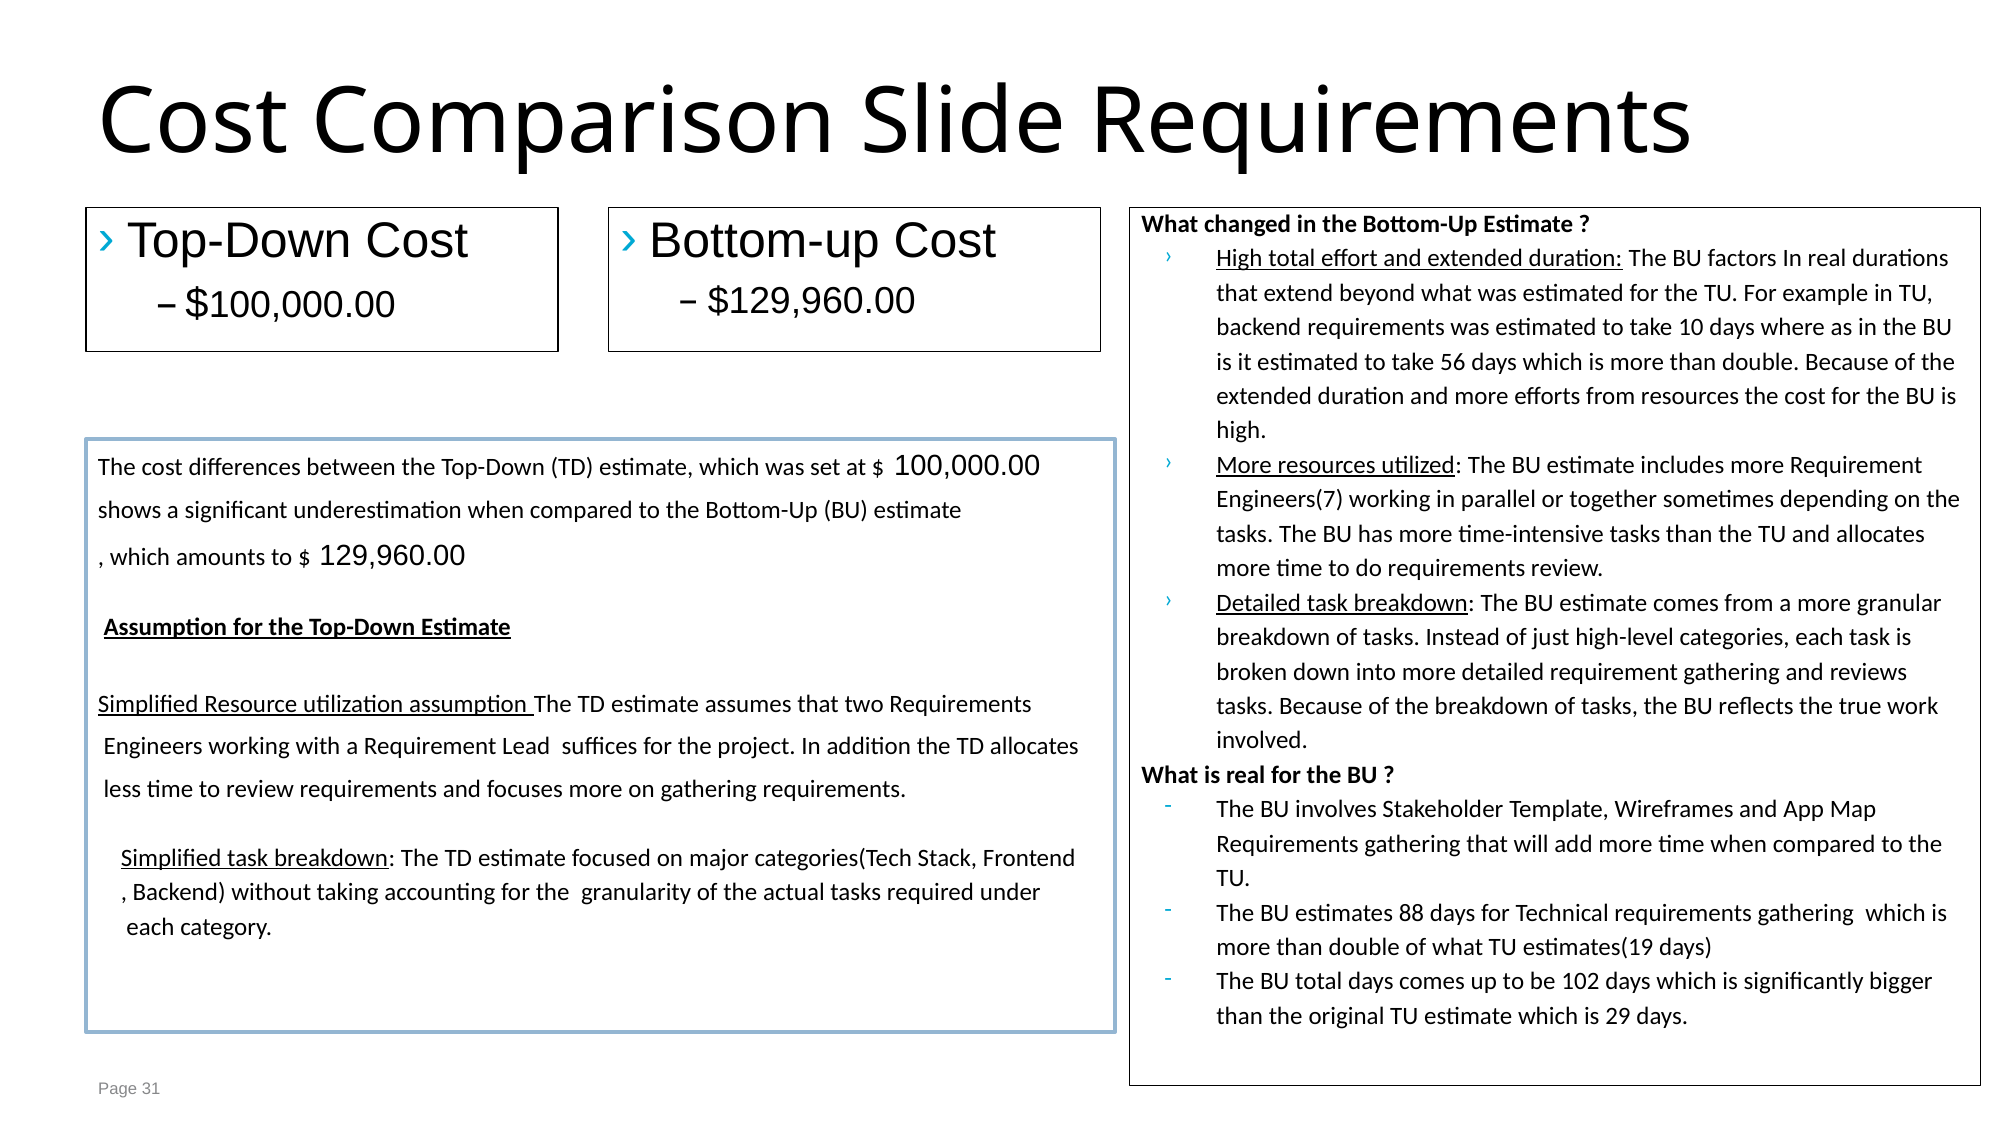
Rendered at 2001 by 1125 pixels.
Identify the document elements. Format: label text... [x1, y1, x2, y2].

title Cost Comparison Slide Requirements [86, 39, 1726, 218]
text_box The cost differences between the Top-Down (TD) estimate, which was set at $ 100,000.00 shows a significant underestimation when compared to the Bottom-Up (BU) estimate , which amounts to $ 129,960.00 Assumption for the Top-Down Estimate Simplified Resource utilization assumption The TD estimate assumes that two Requirements Engineers working with a Requirement Lead suffices for the project. In addition the TD allocates less time to review requirements and focuses more on gathering requirements. Simplified task breakdown: The TD estimate focused on major categories(Tech Stack, Frontend , Backend) without taking accounting for the granularity of the actual tasks required under each category. [86, 439, 1115, 1032]
list Top-Down Cost $100,000.00 [86, 218, 559, 352]
list Bottom-up Cost $129,960.00 [608, 218, 1101, 352]
list What changed in the Bottom-Up Estimate ? High total effort and extended duration: The BU factors In real durations that extend beyond what was estimated for the TU. For example in TU, backend requirements was estimated to take 10 days where as in the BU is it estimated to take 56 days which is more than double. Because of the extended duration and more efforts from resources the cost for the BU is high. More resources utilized: The BU estimate includes more Requirement Engineers(7) working in parallel or together sometimes depending on the tasks. The BU has more time-intensive tasks than the TU and allocates more time to do requirements review. Detailed task breakdown: The BU estimate comes from a more granular breakdown of tasks. Instead of just high-level categories, each task is broken down into more detailed requirement gathering and reviews tasks. Because of the breakdown of tasks, the BU reflects the true work involved. What is real for the BU ? The BU involves Stakeholder Template, Wireframes and App Map Requirements gathering that will add more time when compared to the TU. The BU estimates 88 days for Technical requirements gathering which is more than double of what TU estimates(19 days) The BU total days comes up to be 102 days which is significantly bigger than the original TU estimate which is 29 days. [1129, 207, 1981, 1086]
